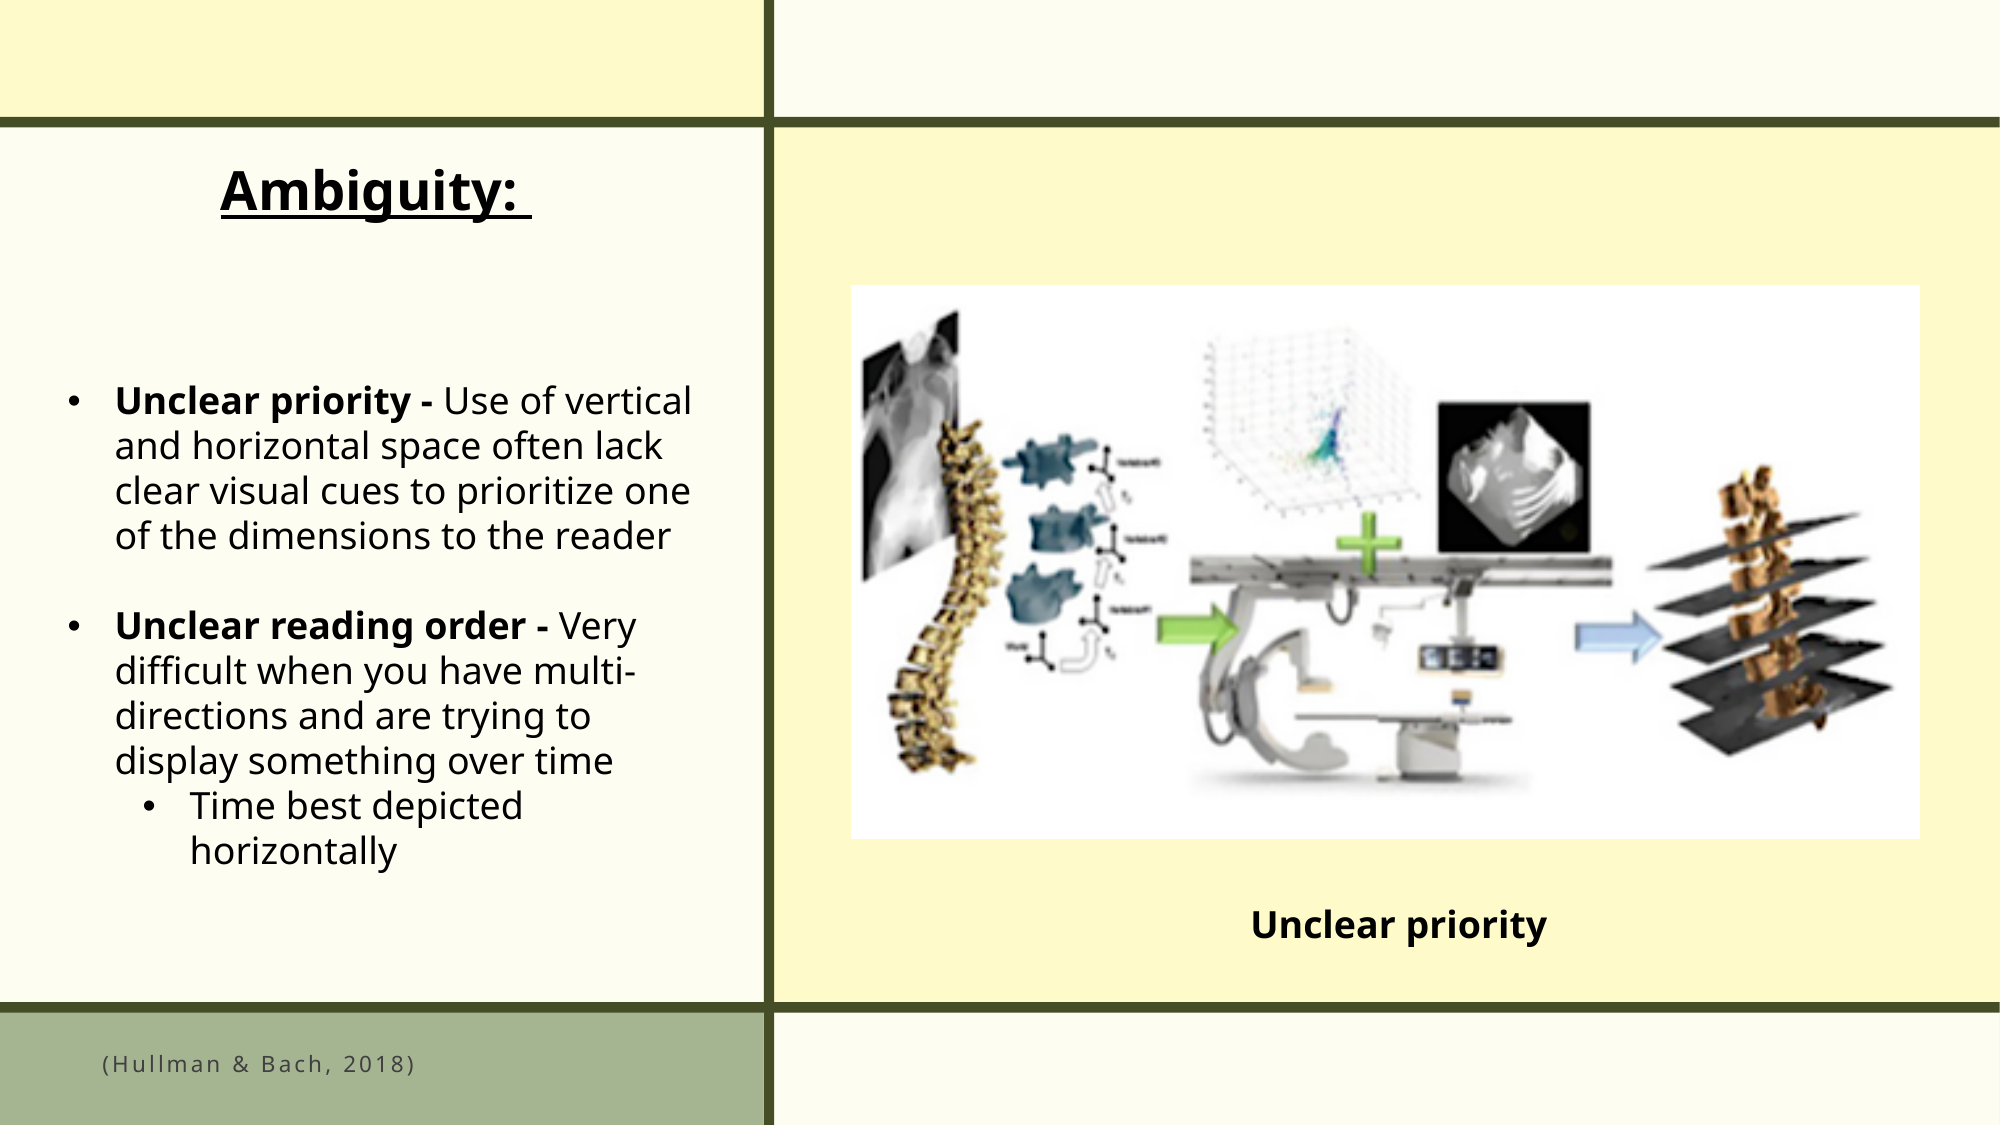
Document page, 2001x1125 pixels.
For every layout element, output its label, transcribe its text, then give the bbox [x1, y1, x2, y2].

text_box Unclear priority - Use of vertical and horizontal space often lack clear visual cues to prioritize one of the dimensions to the reader Unclear reading order - Very difficult when you have multi-directions and are trying to display something over time Time best depicted horizontally [52, 370, 713, 880]
text_box [775, 0, 2000, 116]
text_box [775, 1014, 2000, 1125]
text_box Unclear priority [1235, 893, 1573, 953]
text_box [0, 128, 763, 1001]
text_box [775, 128, 2000, 1001]
text_box [775, 1001, 2000, 1014]
text_box [763, 0, 775, 116]
text_box [763, 128, 775, 1125]
title [38, 320, 698, 924]
text_box [0, 0, 763, 116]
picture [850, 285, 1920, 840]
text_box Ambiguity: [66, 148, 687, 359]
text_box [0, 1001, 763, 1014]
text_box (Hullman & Bach, 2018) [84, 1021, 678, 1092]
text_box [0, 1014, 763, 1125]
text_box [0, 116, 2000, 128]
